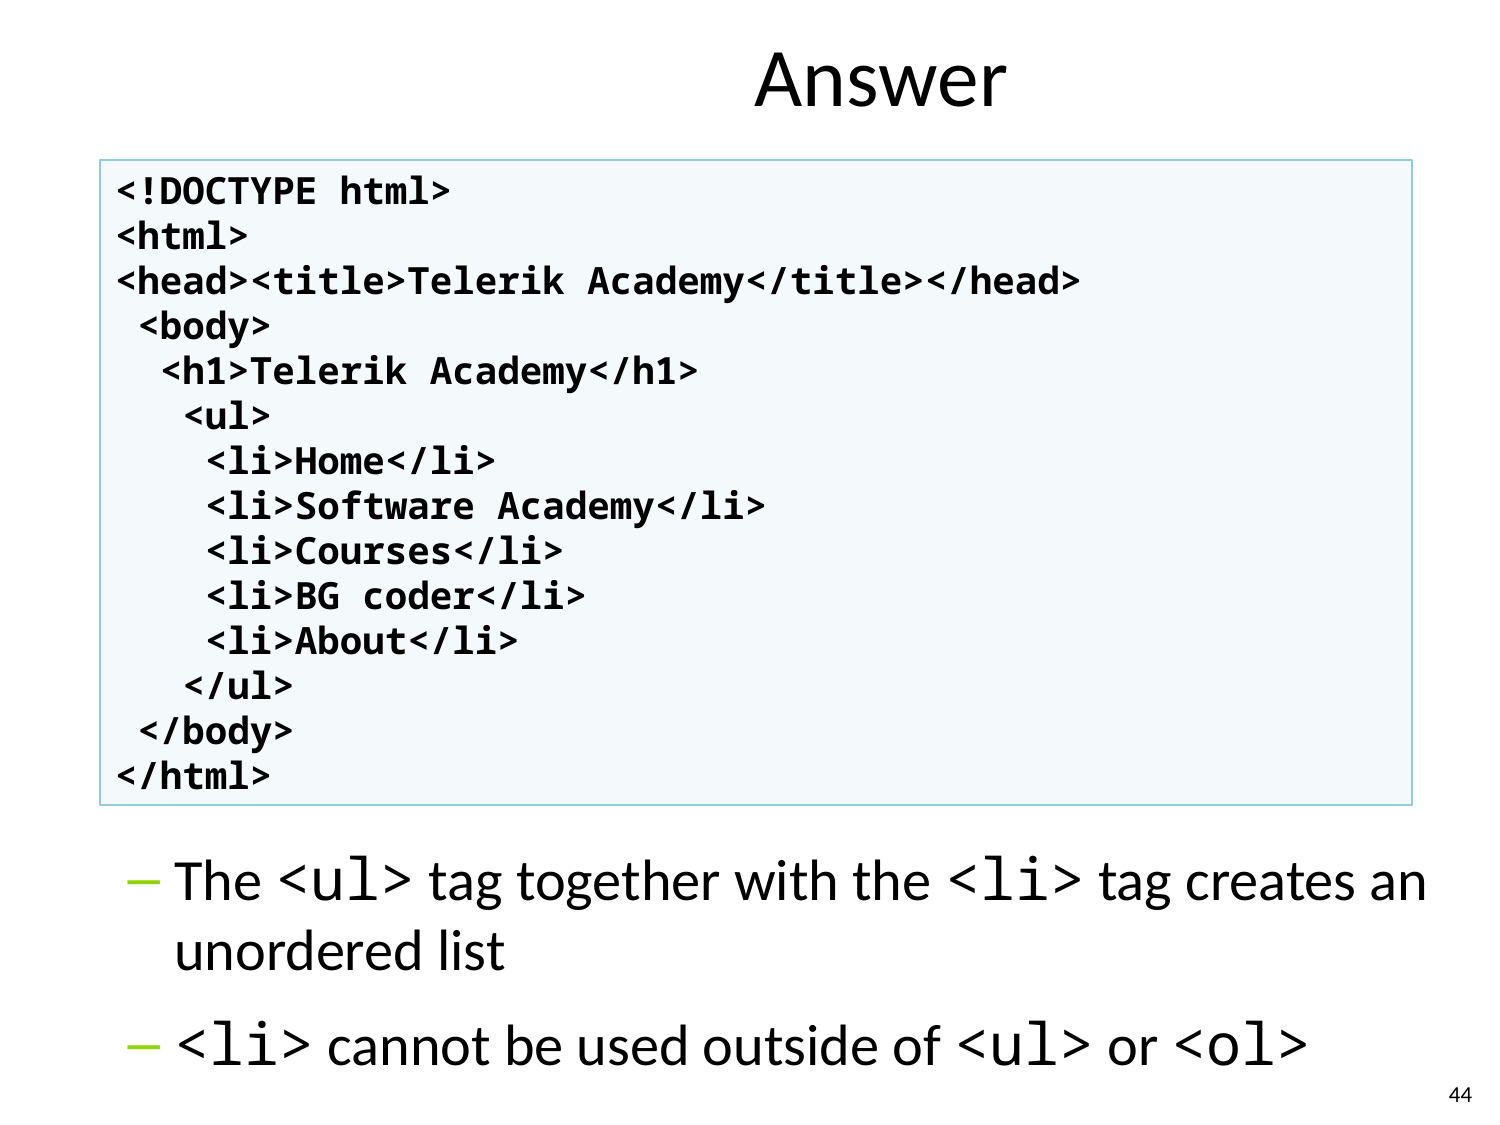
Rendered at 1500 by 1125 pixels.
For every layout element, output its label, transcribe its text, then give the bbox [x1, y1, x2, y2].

title Answer [300, 12, 1463, 150]
slide_number 44 [1412, 1074, 1488, 1113]
list The <ul> tag together with the <li> tag creates an unordered list <li> cannot be used outside of <ul> or <ol> [37, 835, 1463, 1088]
text_box <!DOCTYPE html> <html> <head><title>Telerik Academy</title></head> <body> <h1>Telerik Academy</h1> <ul> <li>Home</li> <li>Software Academy</li> <li>Courses</li> <li>BG coder</li> <li>About</li> </ul> </body> </html> [99, 159, 1413, 805]
